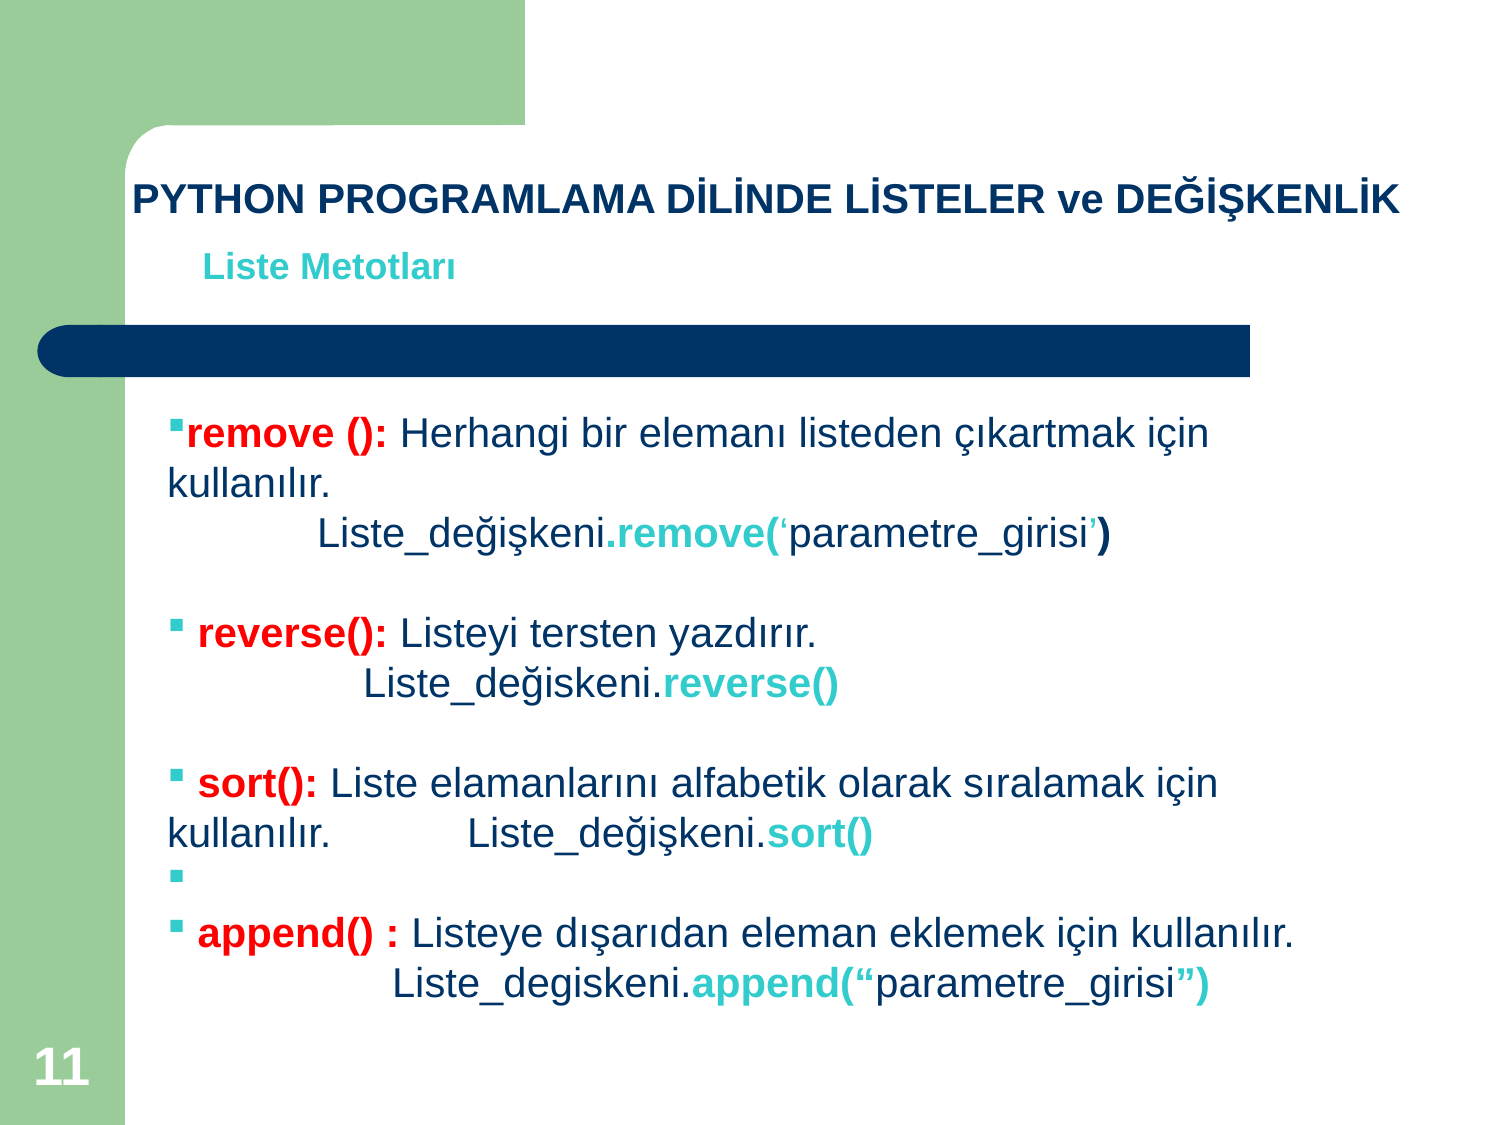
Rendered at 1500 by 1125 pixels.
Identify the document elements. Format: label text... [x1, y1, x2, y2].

text_box remove (): Herhangi bir elemanı listeden çıkartmak için kullanılır. Liste_değişkeni.remove(‘parametre_girisi’) reverse(): Listeyi tersten yazdırır. Liste_değiskeni.reverse() sort(): Liste elamanlarını alfabetik olarak sıralamak için kullanılır. Liste_değişkeni.sort() append() : Listeye dışarıdan eleman eklemek için kullanılır. Liste_degiskeni.append(“parametre_girisi”) [152, 398, 1383, 1064]
text_box Liste Metotları [187, 234, 1500, 295]
slide_number 11 [13, 1023, 111, 1105]
text_box PYTHON PROGRAMLAMA DİLİNDE LİSTELER ve DEĞİŞKENLİK [115, 162, 1500, 231]
